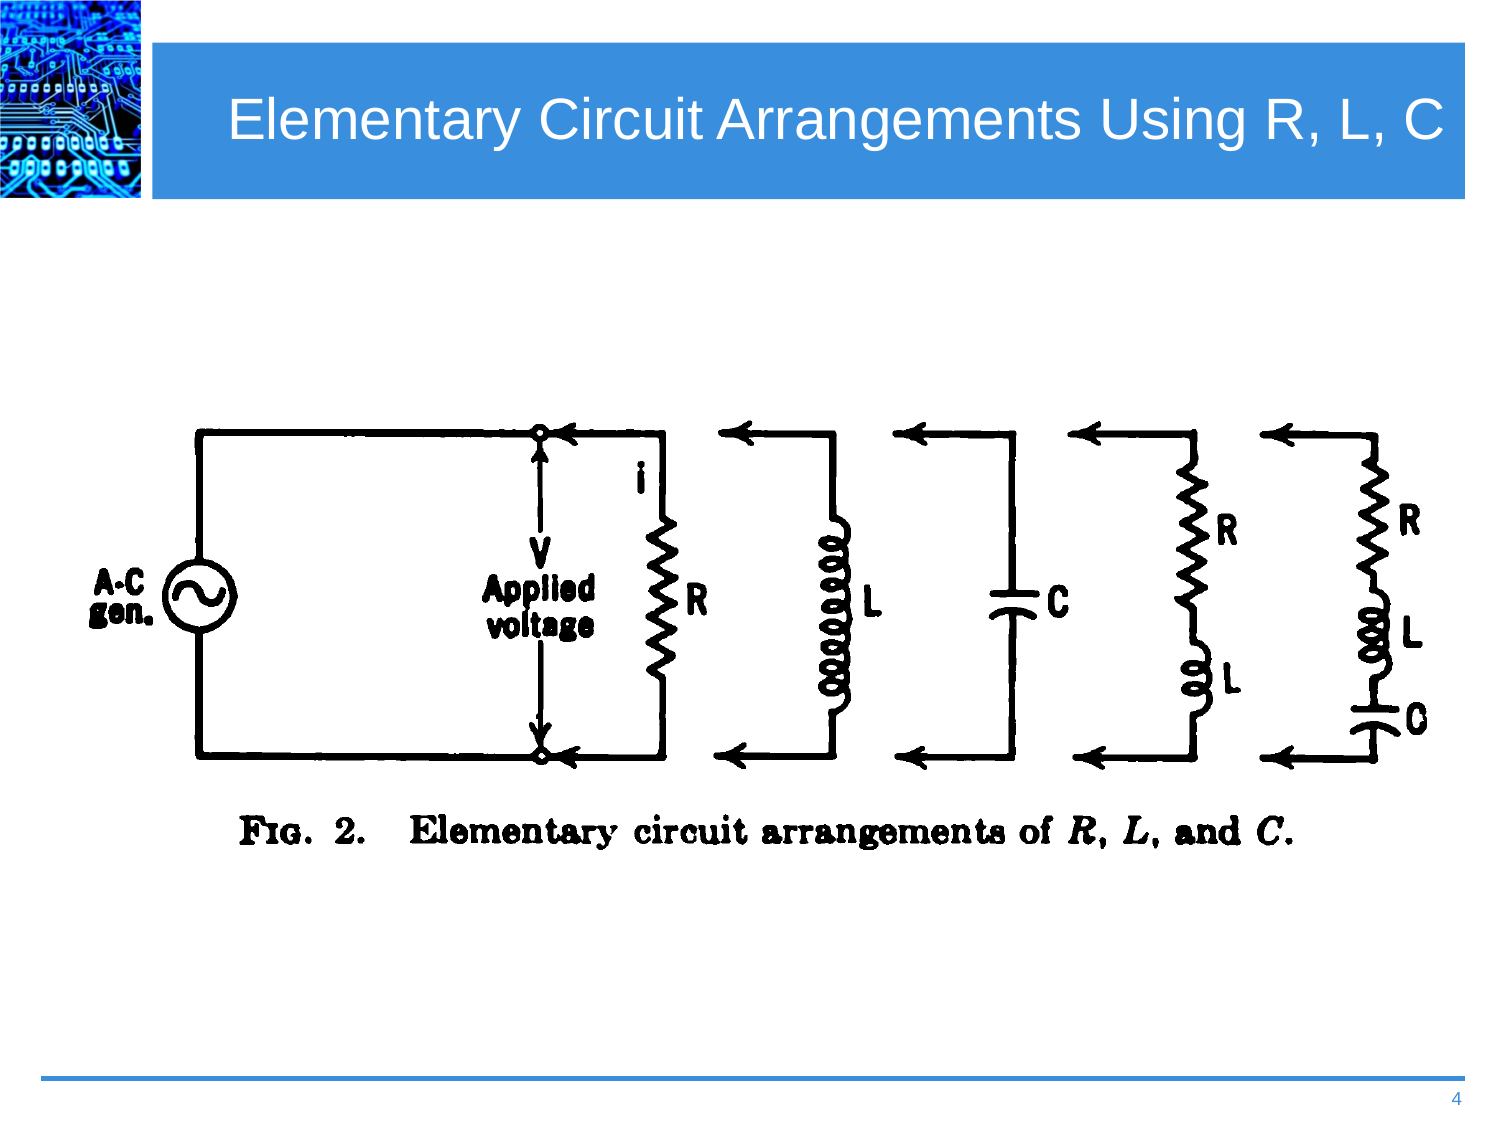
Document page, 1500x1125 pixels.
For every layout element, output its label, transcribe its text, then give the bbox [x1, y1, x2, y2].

picture [1, 1, 140, 197]
slide_number 4 [1421, 1080, 1463, 1116]
title Elementary Circuit Arrangements Using R, L, C [162, 54, 1463, 159]
picture [37, 399, 1459, 866]
picture [6, 176, 32, 197]
